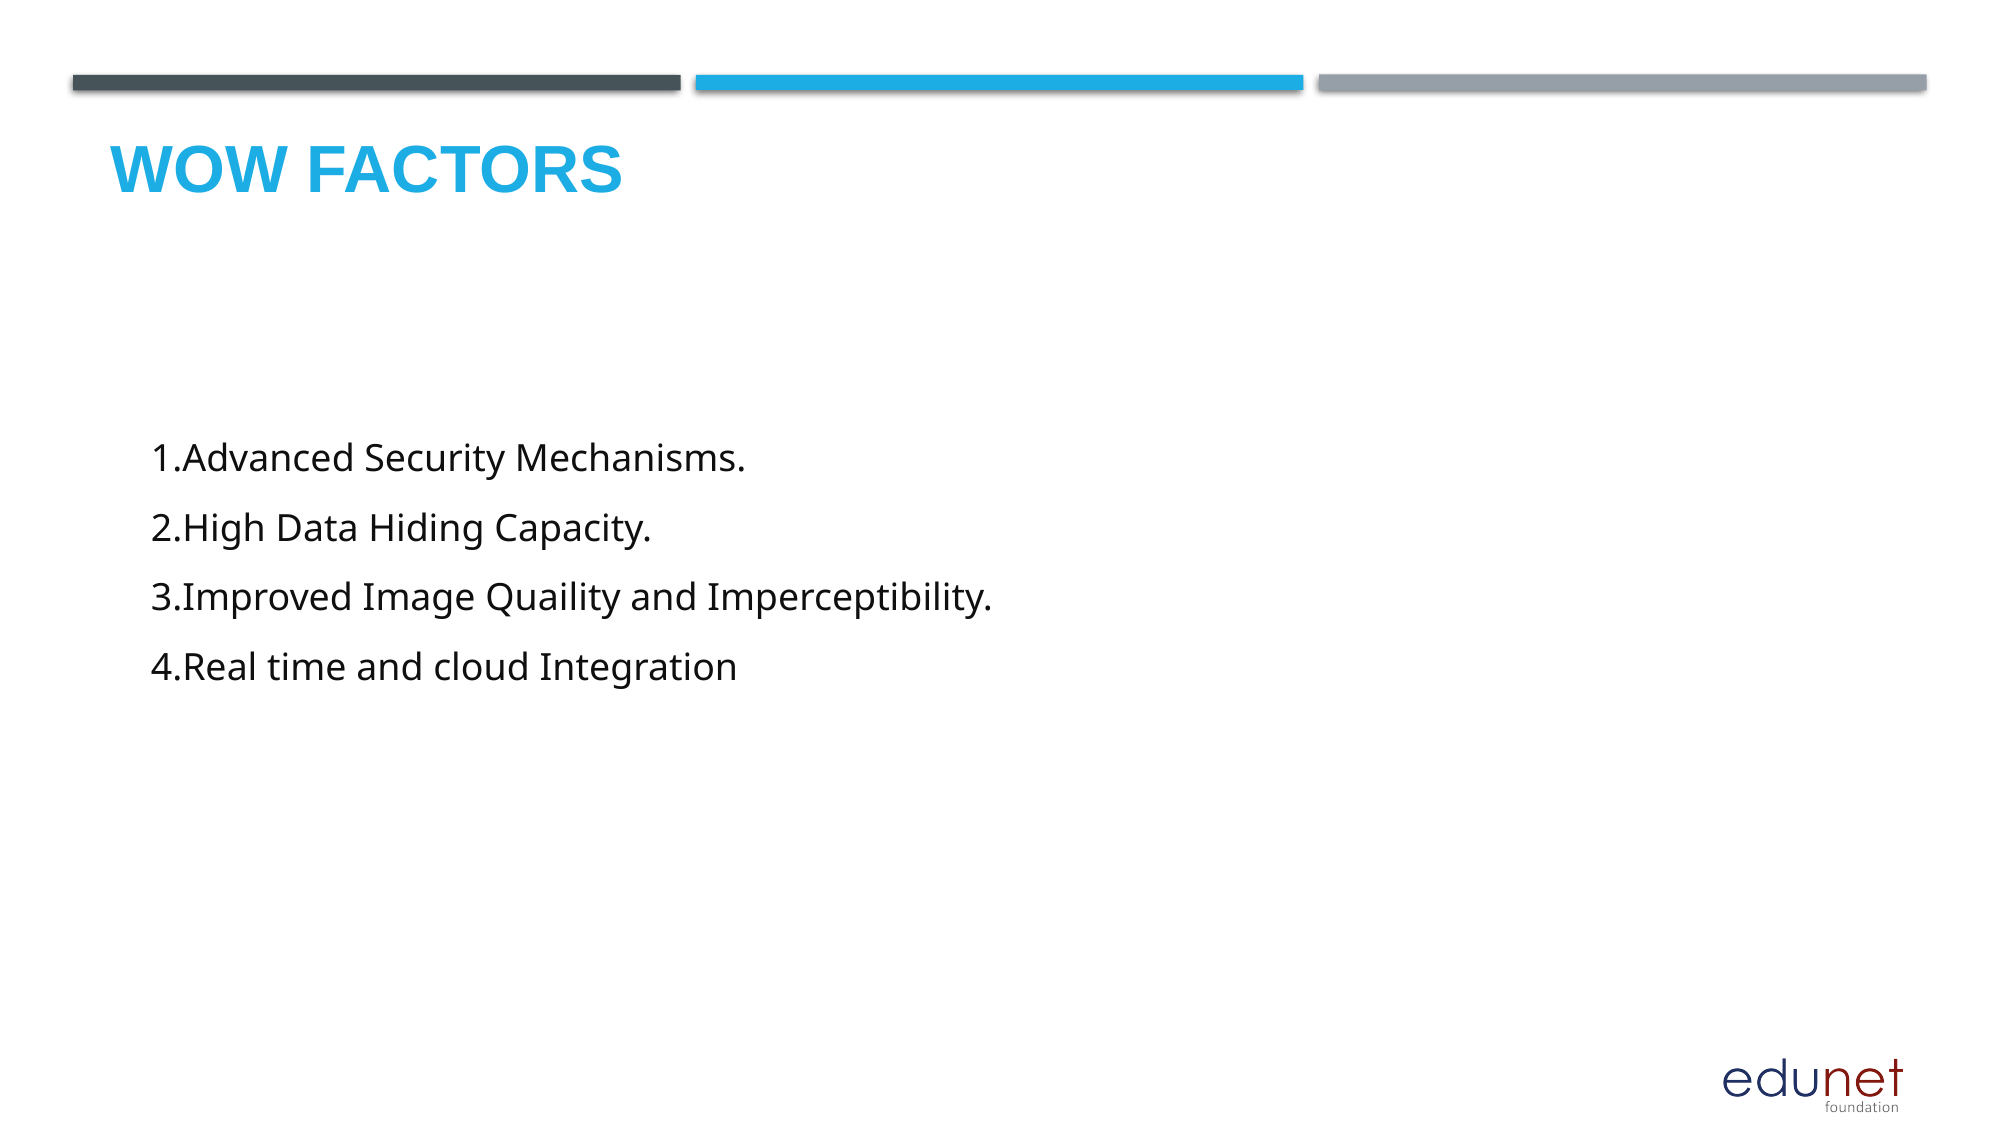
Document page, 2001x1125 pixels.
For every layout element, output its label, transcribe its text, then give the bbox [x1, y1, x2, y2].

picture [1719, 1056, 1905, 1116]
title Wow factors [95, 126, 1905, 214]
list 1.Advanced Security Mechanisms. 2.High Data Hiding Capacity. 3.Improved Image Quaility and Imperceptibility. 4.Real time and cloud Integration [135, 418, 1946, 769]
